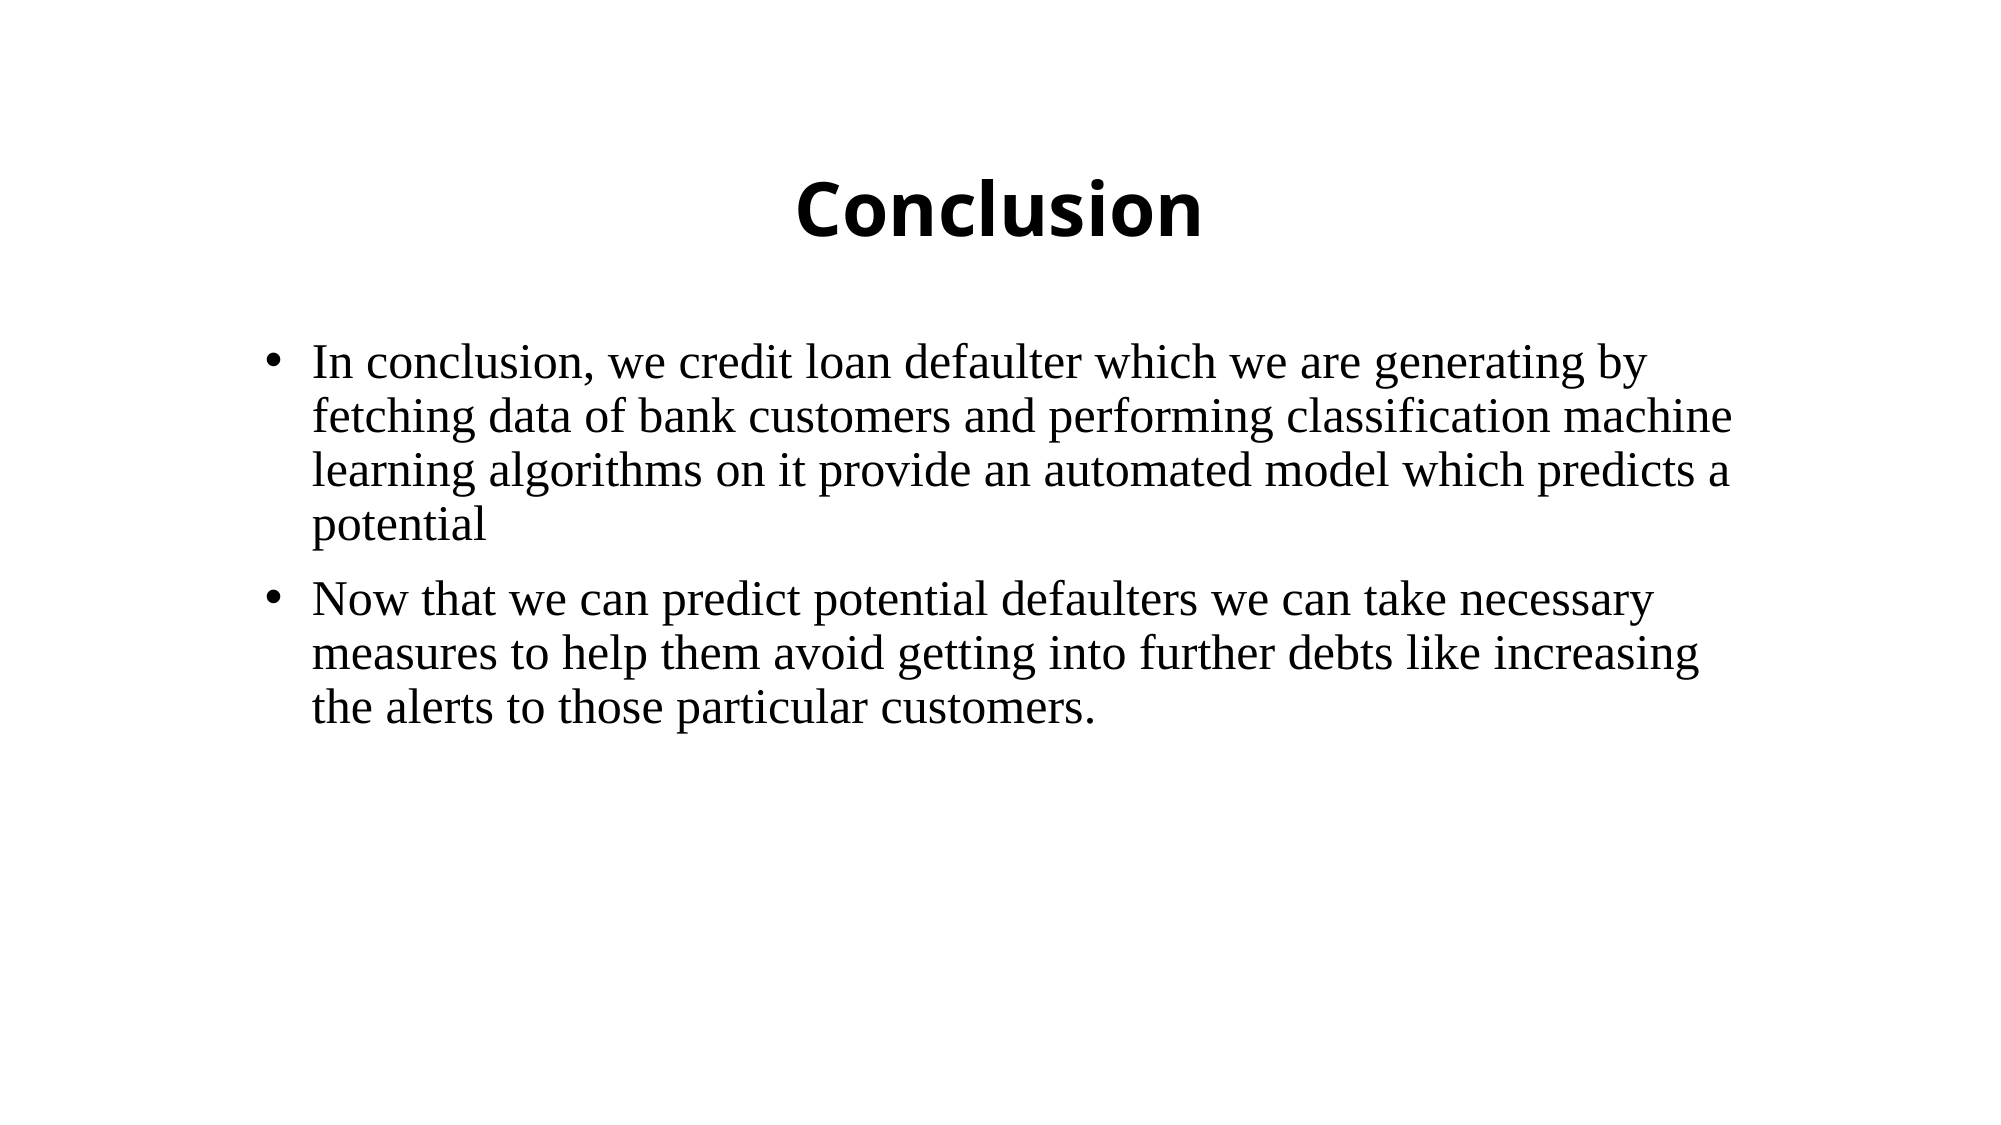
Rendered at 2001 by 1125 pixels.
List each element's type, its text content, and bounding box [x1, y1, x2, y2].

subtitle In conclusion, we credit loan defaulter which we are generating by fetching data of bank customers and performing classification machine learning algorithms on it provide an automated model which predicts a potential Now that we can predict potential defaulters we can take necessary measures to help them avoid getting into further debts like increasing the alerts to those particular customers. [249, 327, 1750, 990]
title Conclusion [249, 87, 1750, 261]
